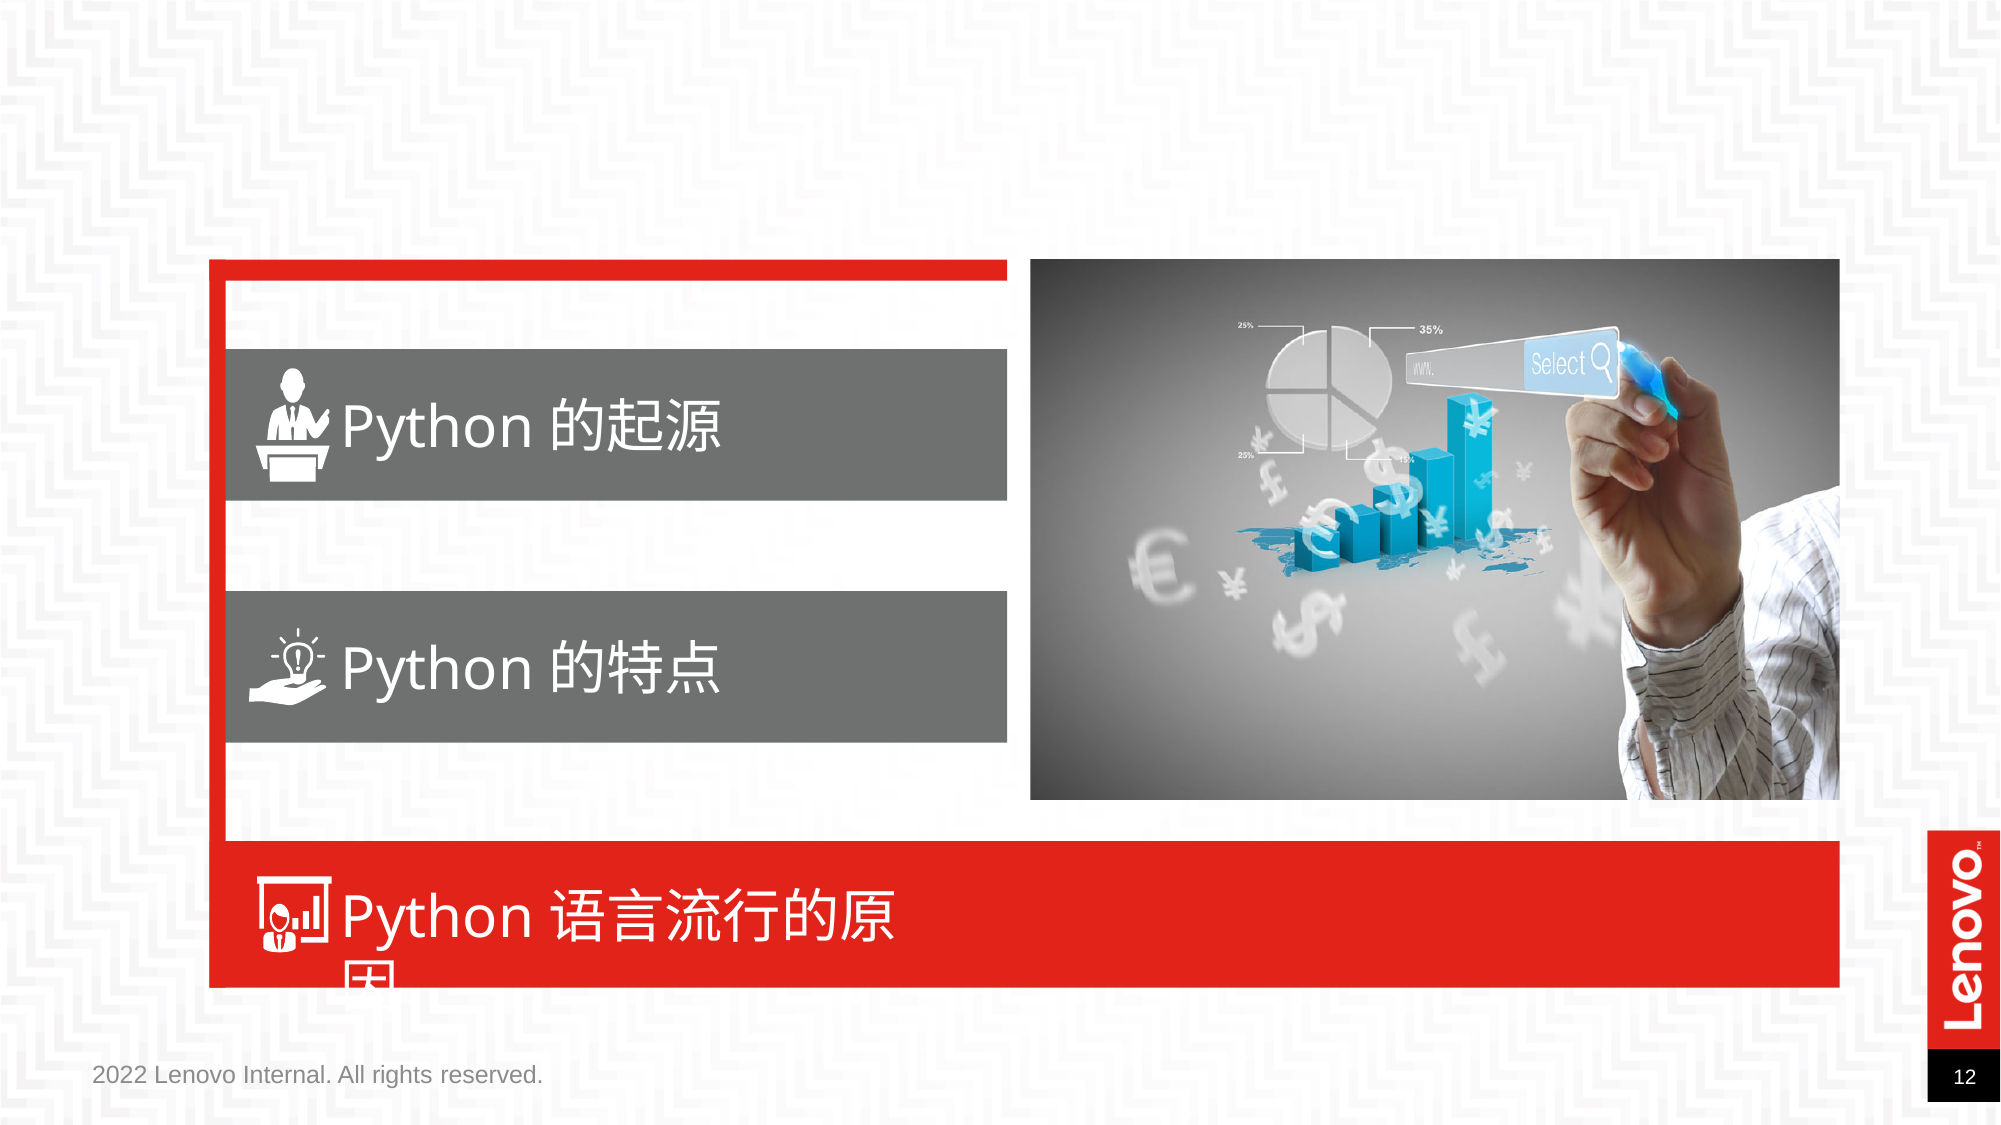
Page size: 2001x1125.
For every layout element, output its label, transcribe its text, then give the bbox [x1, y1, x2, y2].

text_box [267, 404, 326, 440]
text_box [207, 283, 228, 747]
text_box [228, 347, 1009, 503]
text_box [228, 589, 1009, 745]
text_box Python的起源 [326, 382, 1008, 467]
text_box [248, 642, 326, 706]
footer 2022 Lenovo Internal. All rights reserved. [90, 747, 599, 1125]
text_box [279, 636, 286, 644]
picture [0, 0, 2001, 1125]
text_box [207, 258, 1009, 283]
text_box [599, 839, 1842, 990]
text_box [280, 368, 306, 403]
text_box [311, 636, 319, 644]
text_box [269, 457, 316, 482]
picture [1928, 831, 2001, 1049]
text_box [255, 445, 326, 470]
text_box Python的特点 [326, 623, 962, 709]
text_box Python语言流行的原因 [599, 871, 962, 1027]
